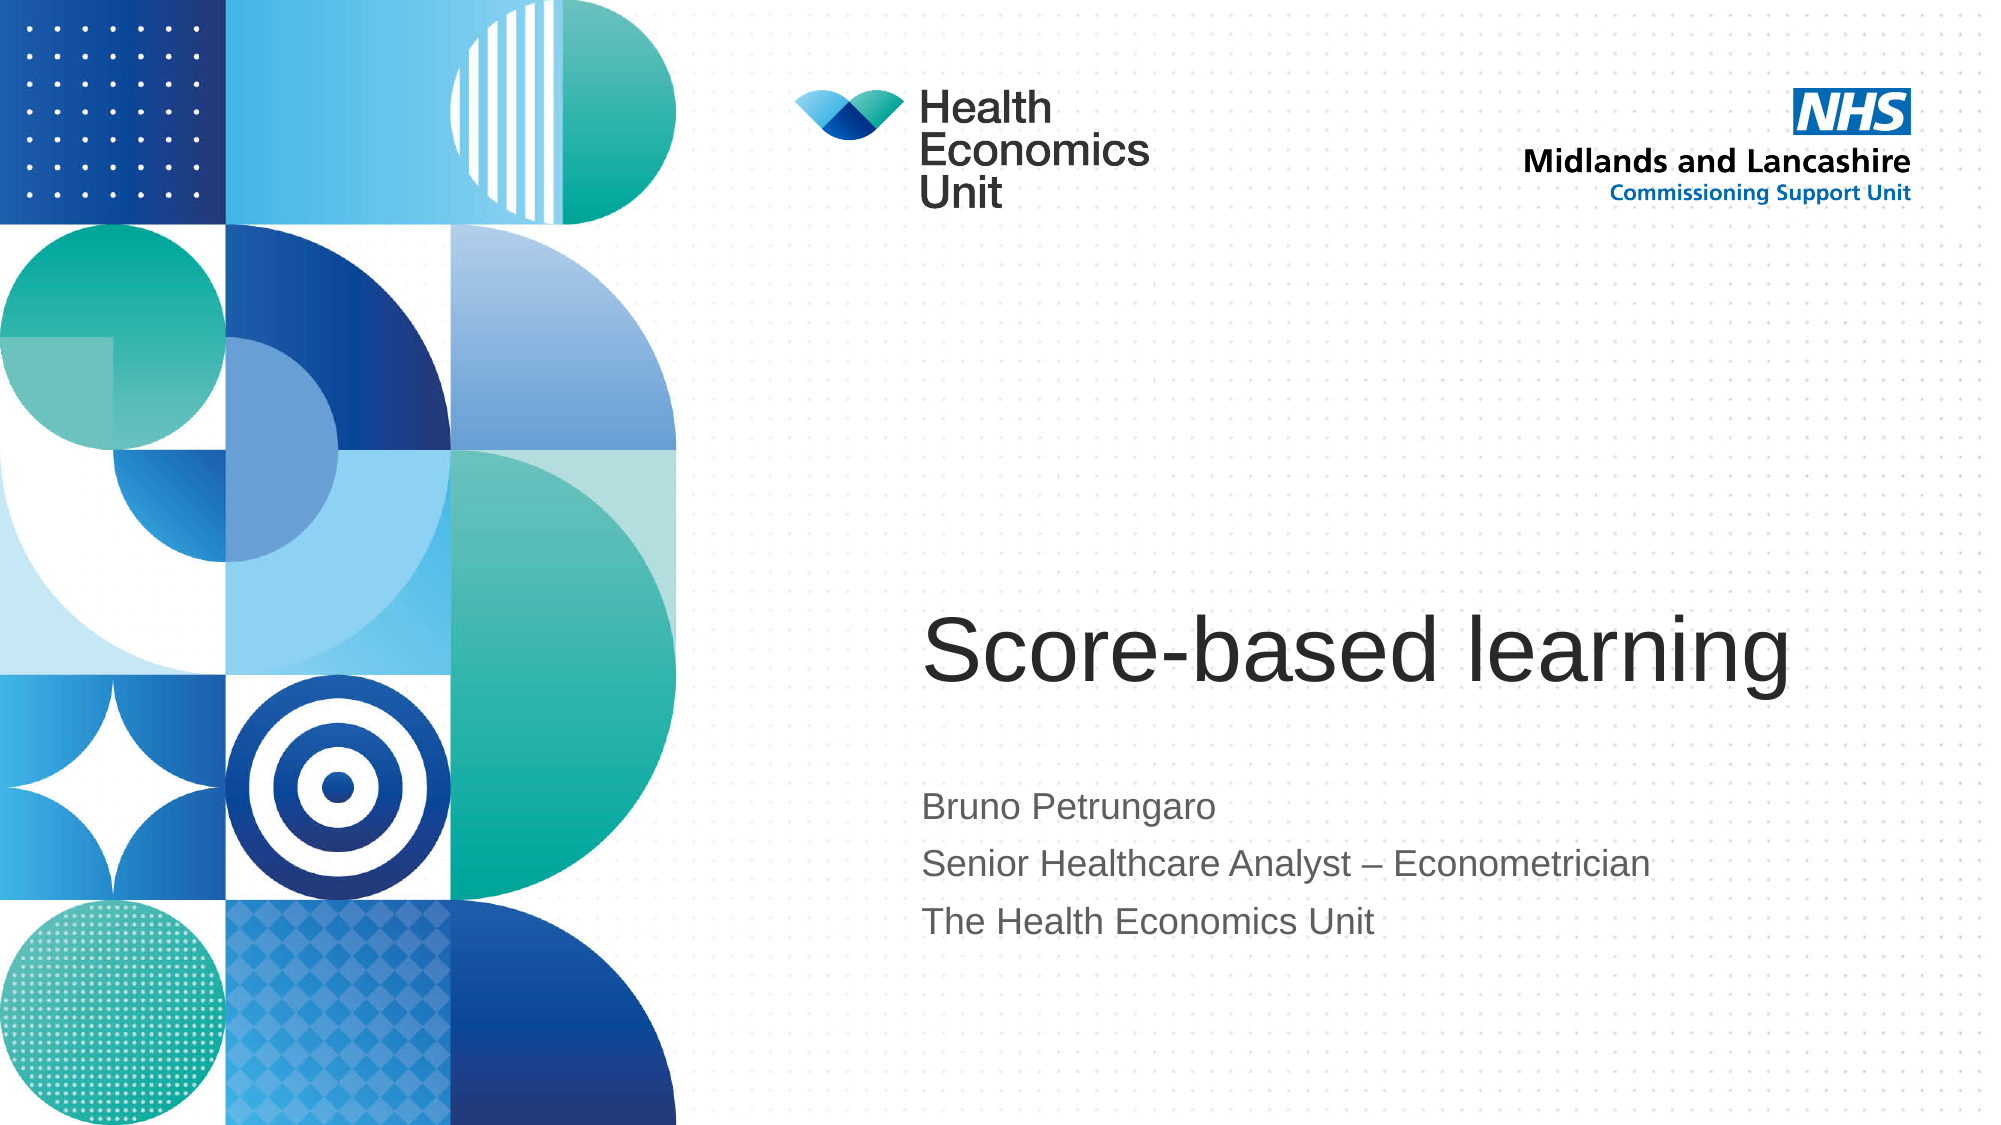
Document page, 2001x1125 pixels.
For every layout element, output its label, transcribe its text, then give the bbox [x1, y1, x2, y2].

subtitle Bruno Petrungaro Senior Healthcare Analyst – Econometrician The Health Economics Unit [921, 781, 1911, 972]
title Score-based learning [921, 275, 1911, 702]
picture [0, 0, 2001, 1125]
